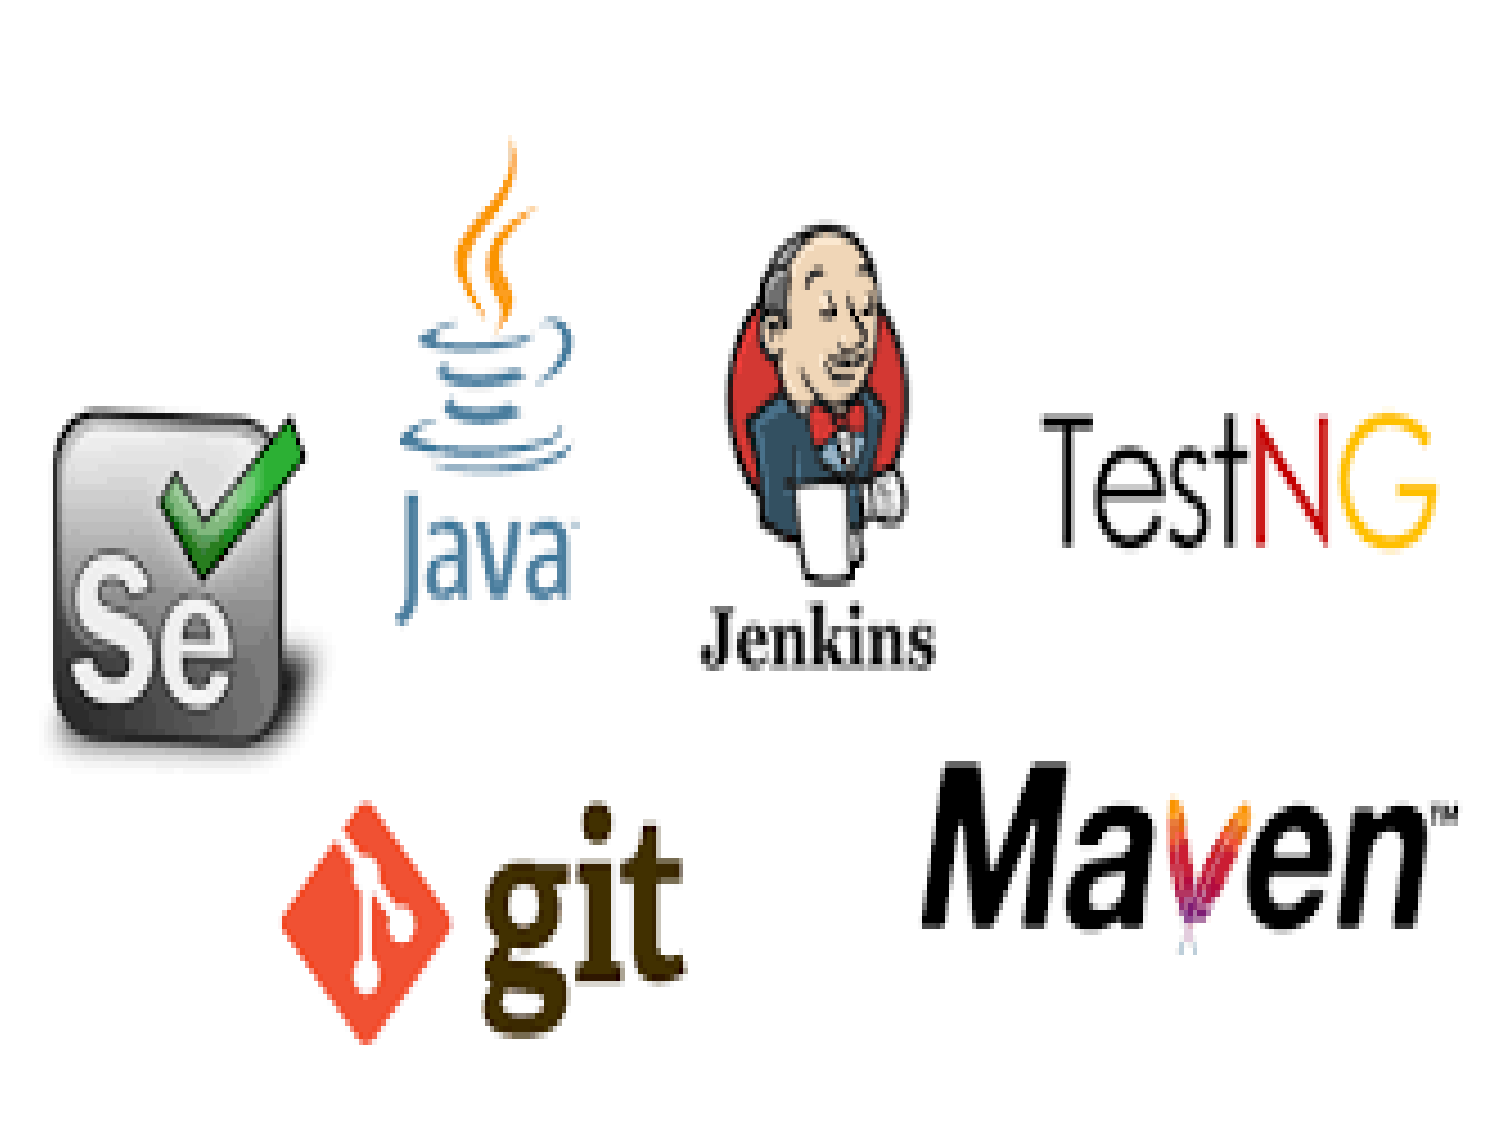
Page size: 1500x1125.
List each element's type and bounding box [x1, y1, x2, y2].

picture [34, 58, 1477, 1079]
